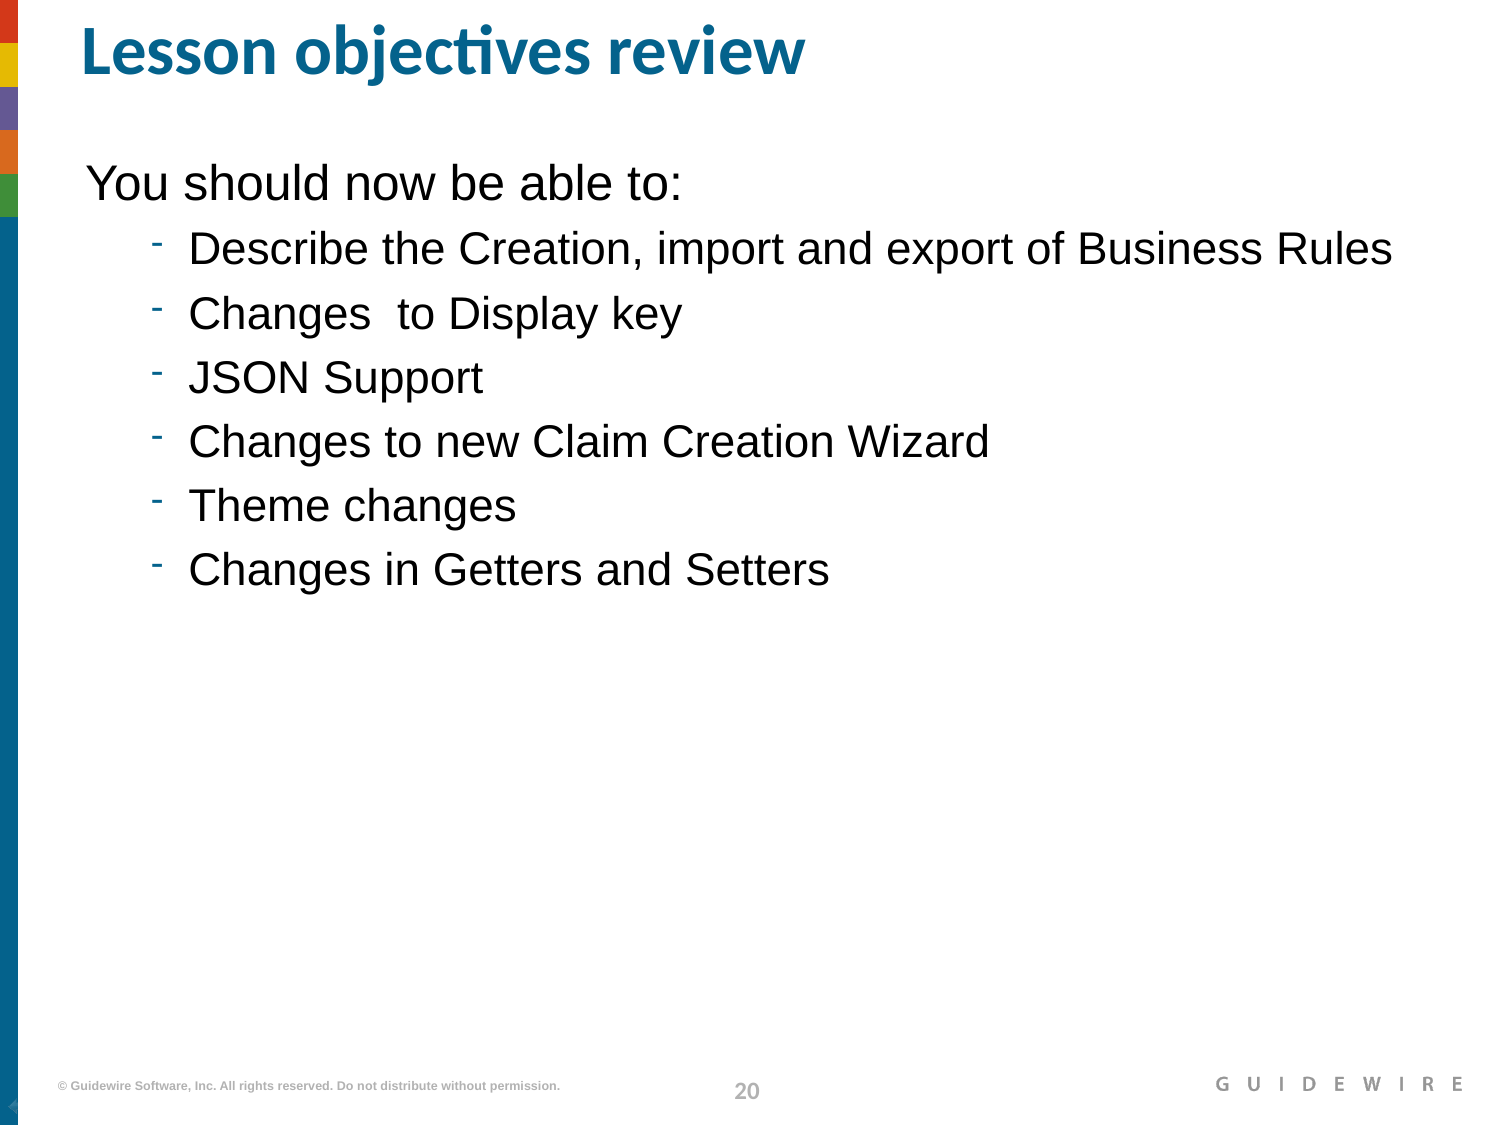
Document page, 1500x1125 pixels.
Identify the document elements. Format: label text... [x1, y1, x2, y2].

picture [10, 1101, 18, 1111]
list You should now be able to: Describe the Creation, import and export of Business Rules Changes to Display key JSON Support Changes to new Claim Creation Wizard Theme changes Changes in Getters and Setters [85, 149, 1450, 1050]
picture [0, 0, 18, 216]
title Lesson objectives review [81, 19, 1446, 142]
picture [1215, 1073, 1480, 1096]
